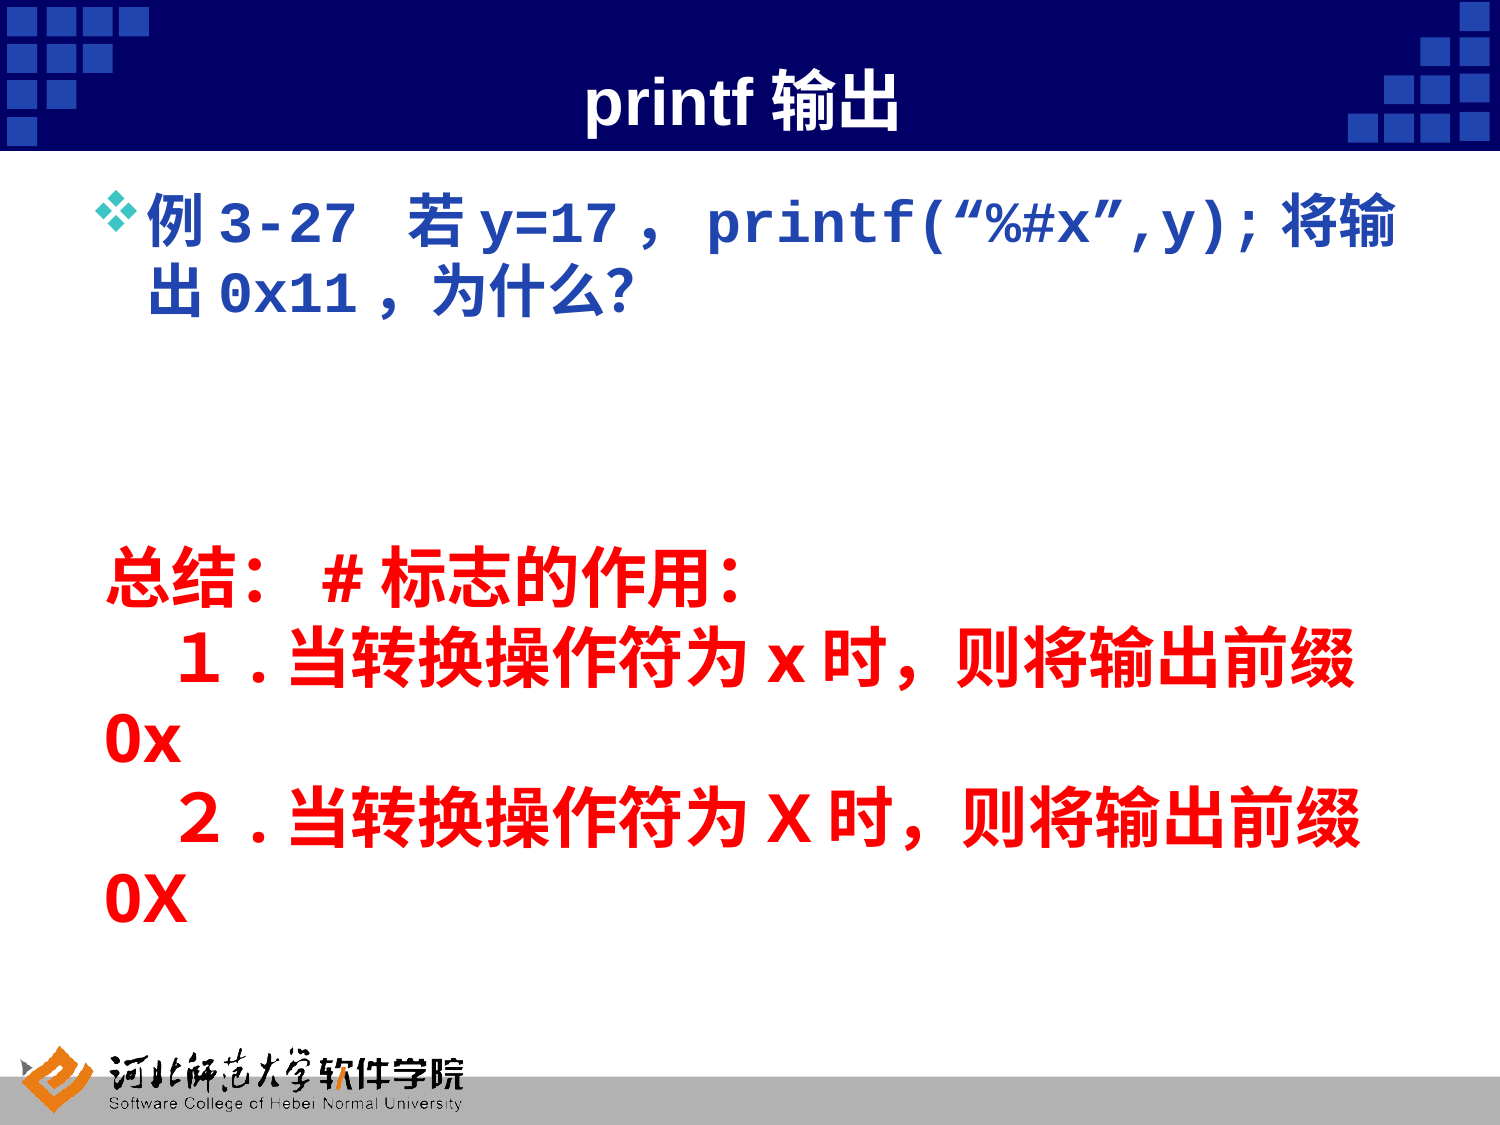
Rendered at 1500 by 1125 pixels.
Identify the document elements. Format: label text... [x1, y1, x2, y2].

picture [0, 1035, 481, 1125]
title printf输出 [137, 52, 1351, 145]
text_box 总结：#标志的作用： １.当转换操作符为x时，则将输出前缀0x ２.当转换操作符为X时，则将输出前缀0X [90, 528, 1459, 944]
list 例3-27 若y=17，printf(“%#x”,y);将输出0x11，为什么？ [74, 176, 1426, 1038]
